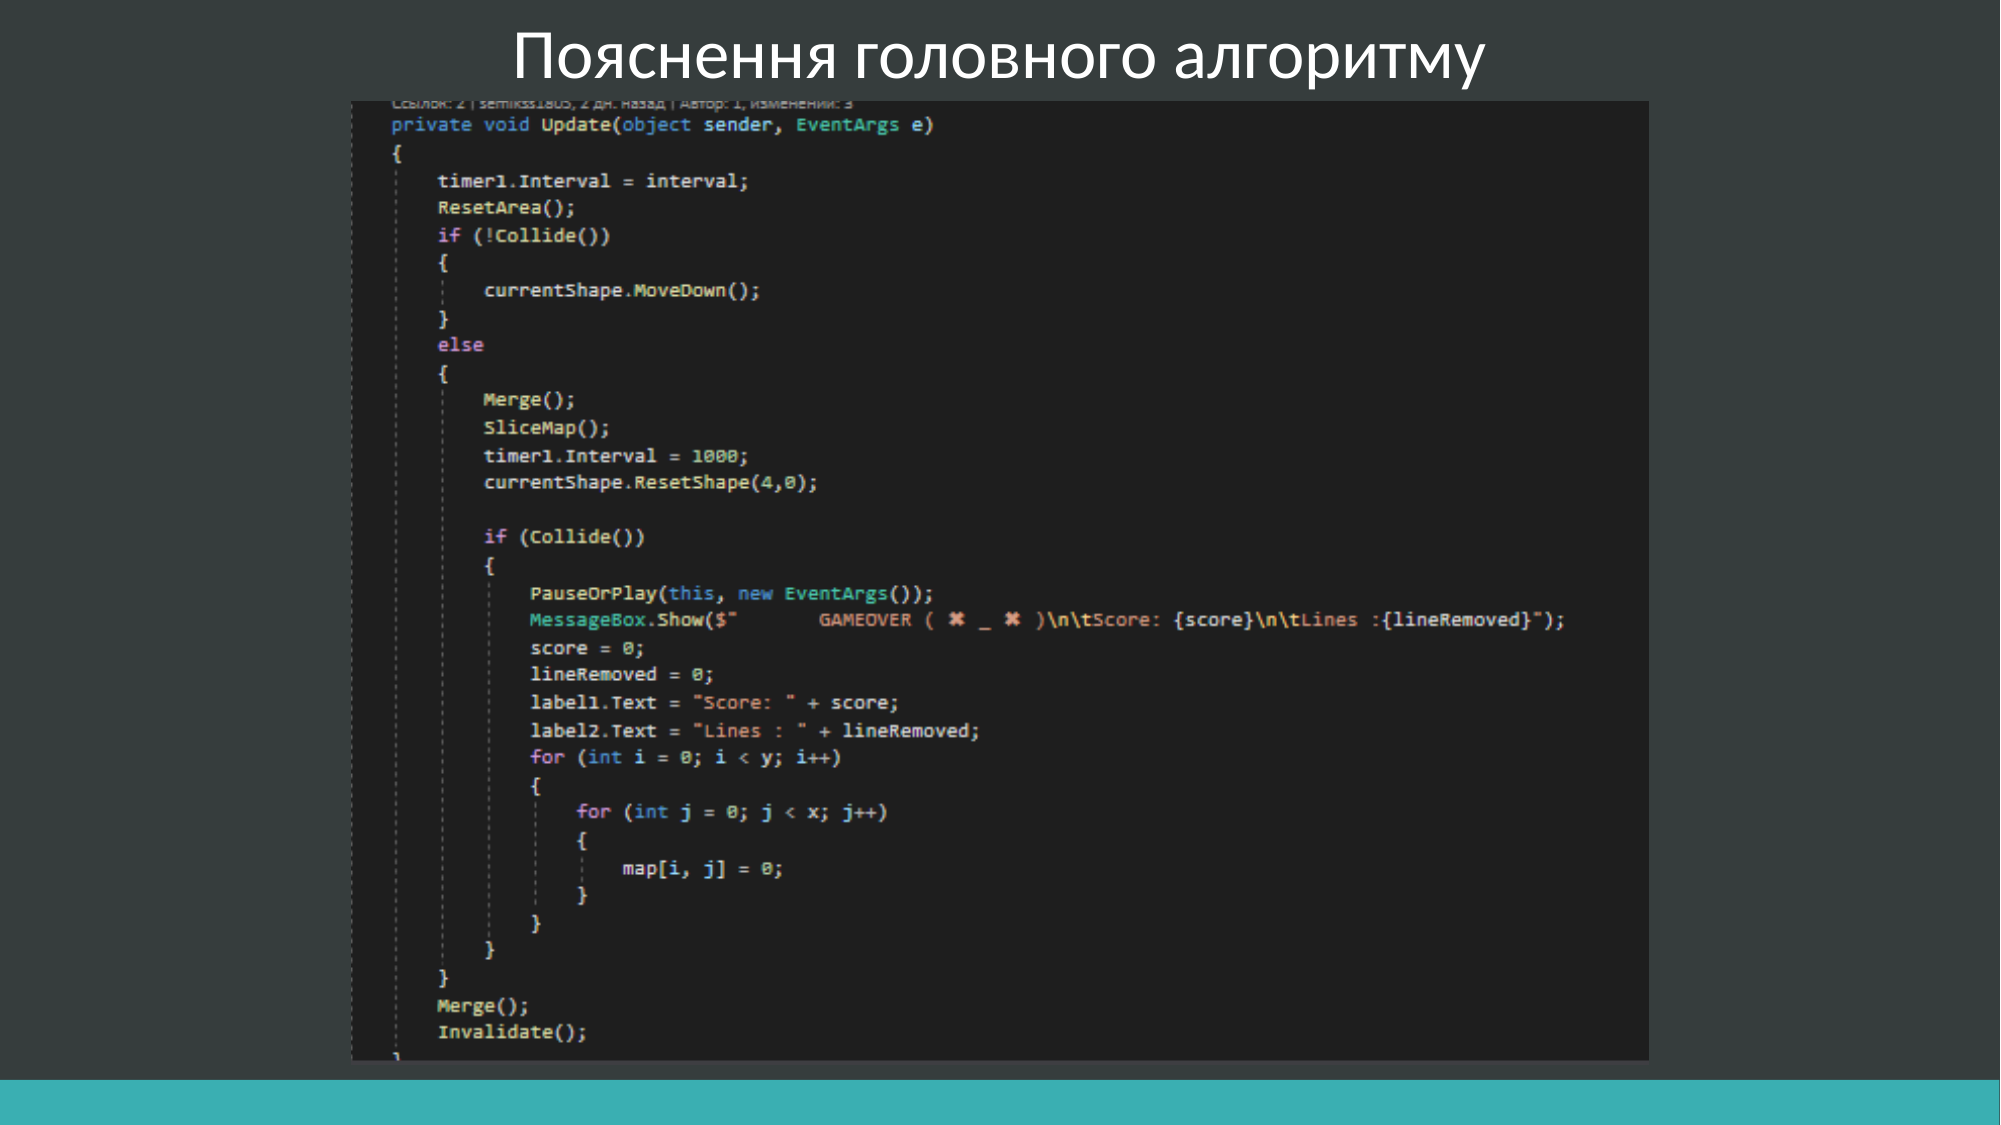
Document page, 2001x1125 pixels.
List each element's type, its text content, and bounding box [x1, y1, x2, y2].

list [351, 101, 1649, 1065]
title Пояснення головного алгоритму [219, 0, 1780, 102]
